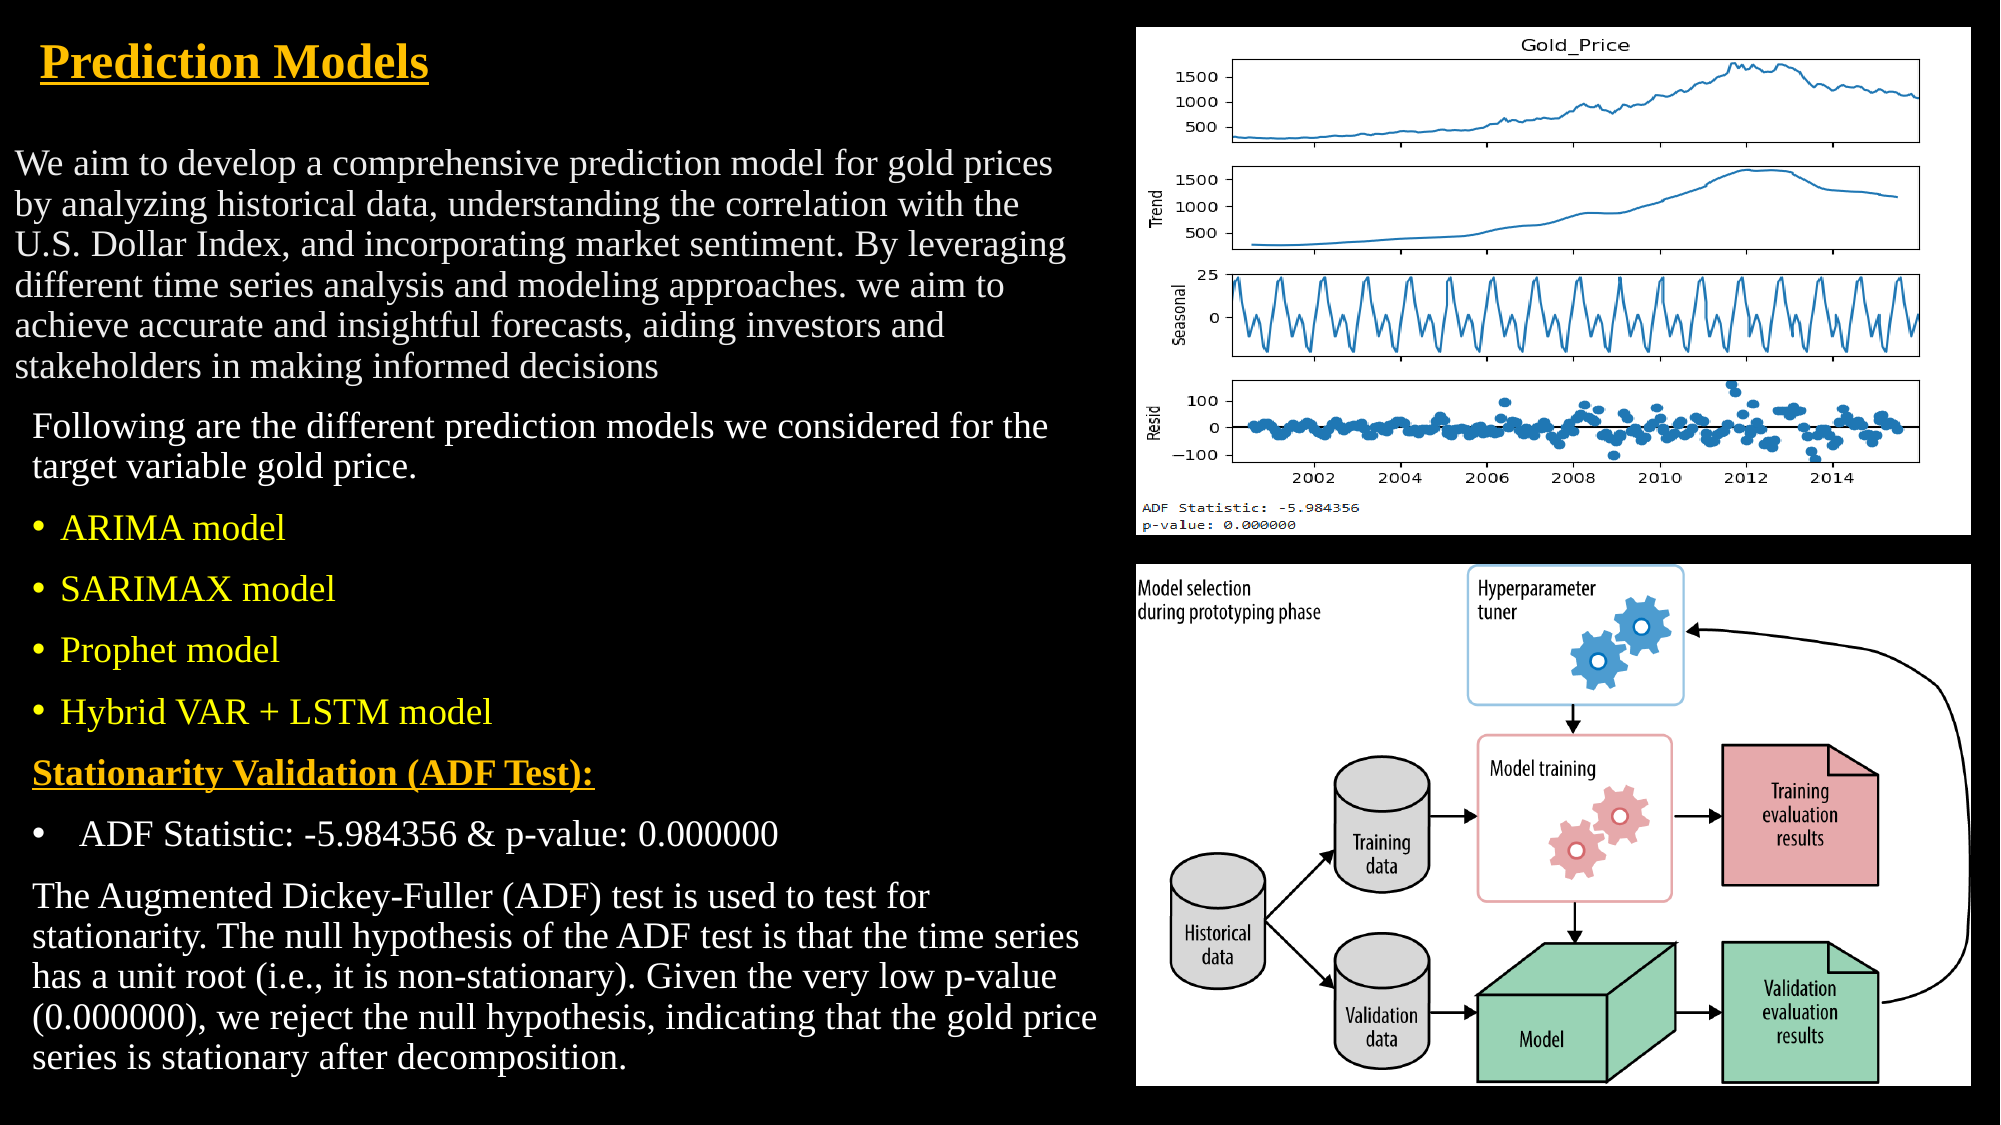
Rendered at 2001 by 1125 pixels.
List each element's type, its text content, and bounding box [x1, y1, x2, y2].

picture [1136, 27, 1972, 535]
title Prediction Models We aim to develop a comprehensive prediction model for gold prices by analyzing historical data, understanding the correlation with the U.S. Dollar Index, and incorporating market sentiment. By leveraging different time series analysis and modeling approaches. we aim to achieve accurate and insightful forecasts, aiding investors and stakeholders in making informed decisions [0, 28, 1136, 312]
picture [1136, 564, 1972, 1086]
list Following are the different prediction models we considered for the target variable gold price. ARIMA model SARIMAX model Prophet model Hybrid VAR + LSTM model Stationarity Validation (ADF Test): ADF Statistic: -5.984356 & p-value: 0.000000 The Augmented Dickey-Fuller (ADF) test is used to test for stationarity. The null hypothesis of the ADF test is that the time series has a unit root (i.e., it is non-stationary). Given the very low p-value (0.000000), we reject the null hypothesis, indicating that the gold price series is stationary after decomposition. [17, 398, 1123, 1086]
